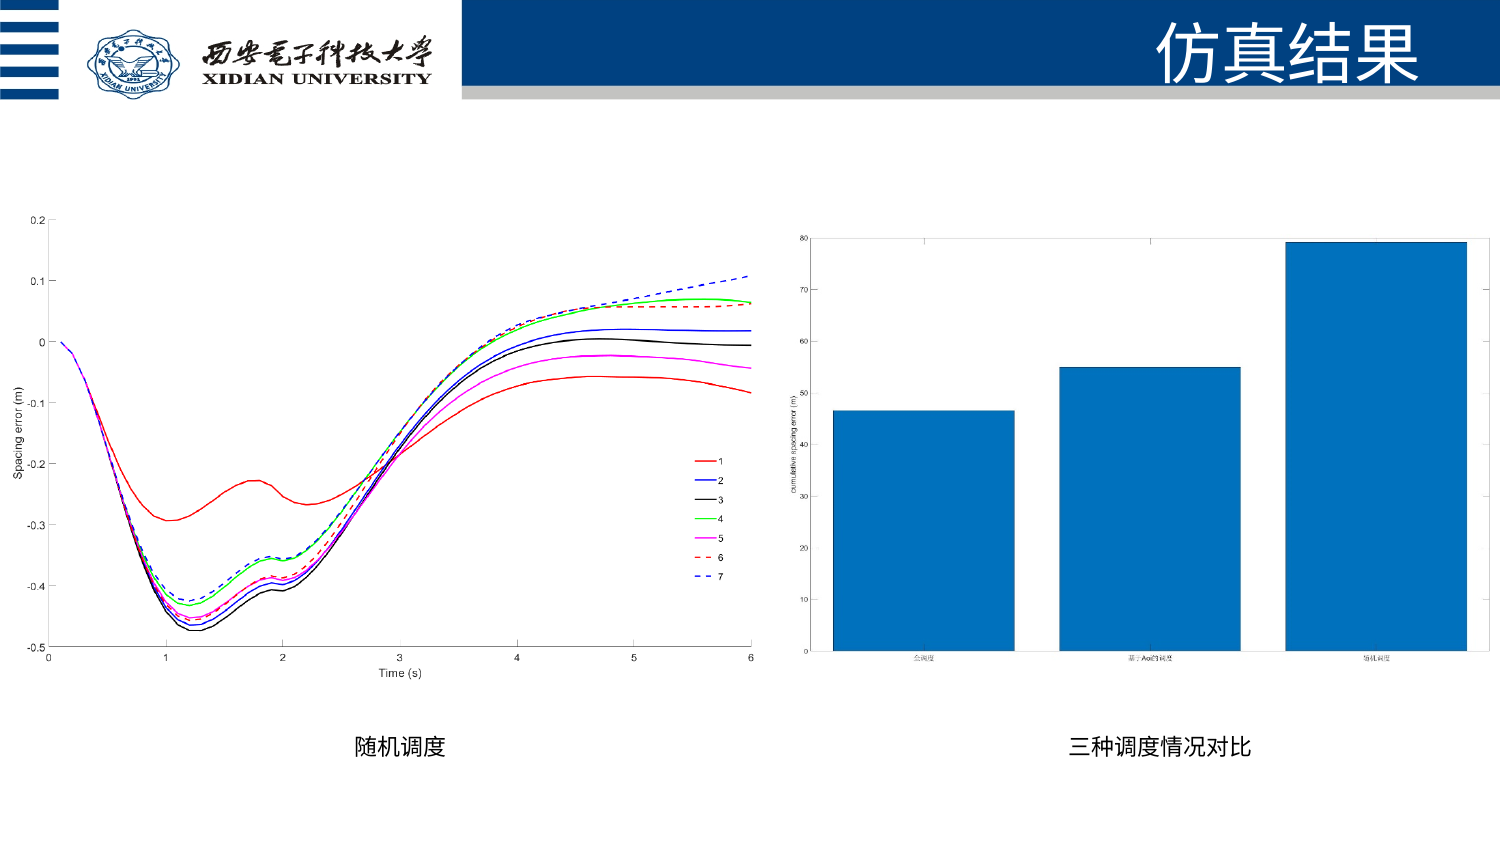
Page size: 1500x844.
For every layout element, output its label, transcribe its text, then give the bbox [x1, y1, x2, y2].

picture [0, 0, 1500, 844]
text_box 仿真结果 [1139, 4, 1462, 100]
text_box 随机调度 [339, 724, 494, 767]
text_box 三种调度情况对比 [1054, 724, 1314, 767]
